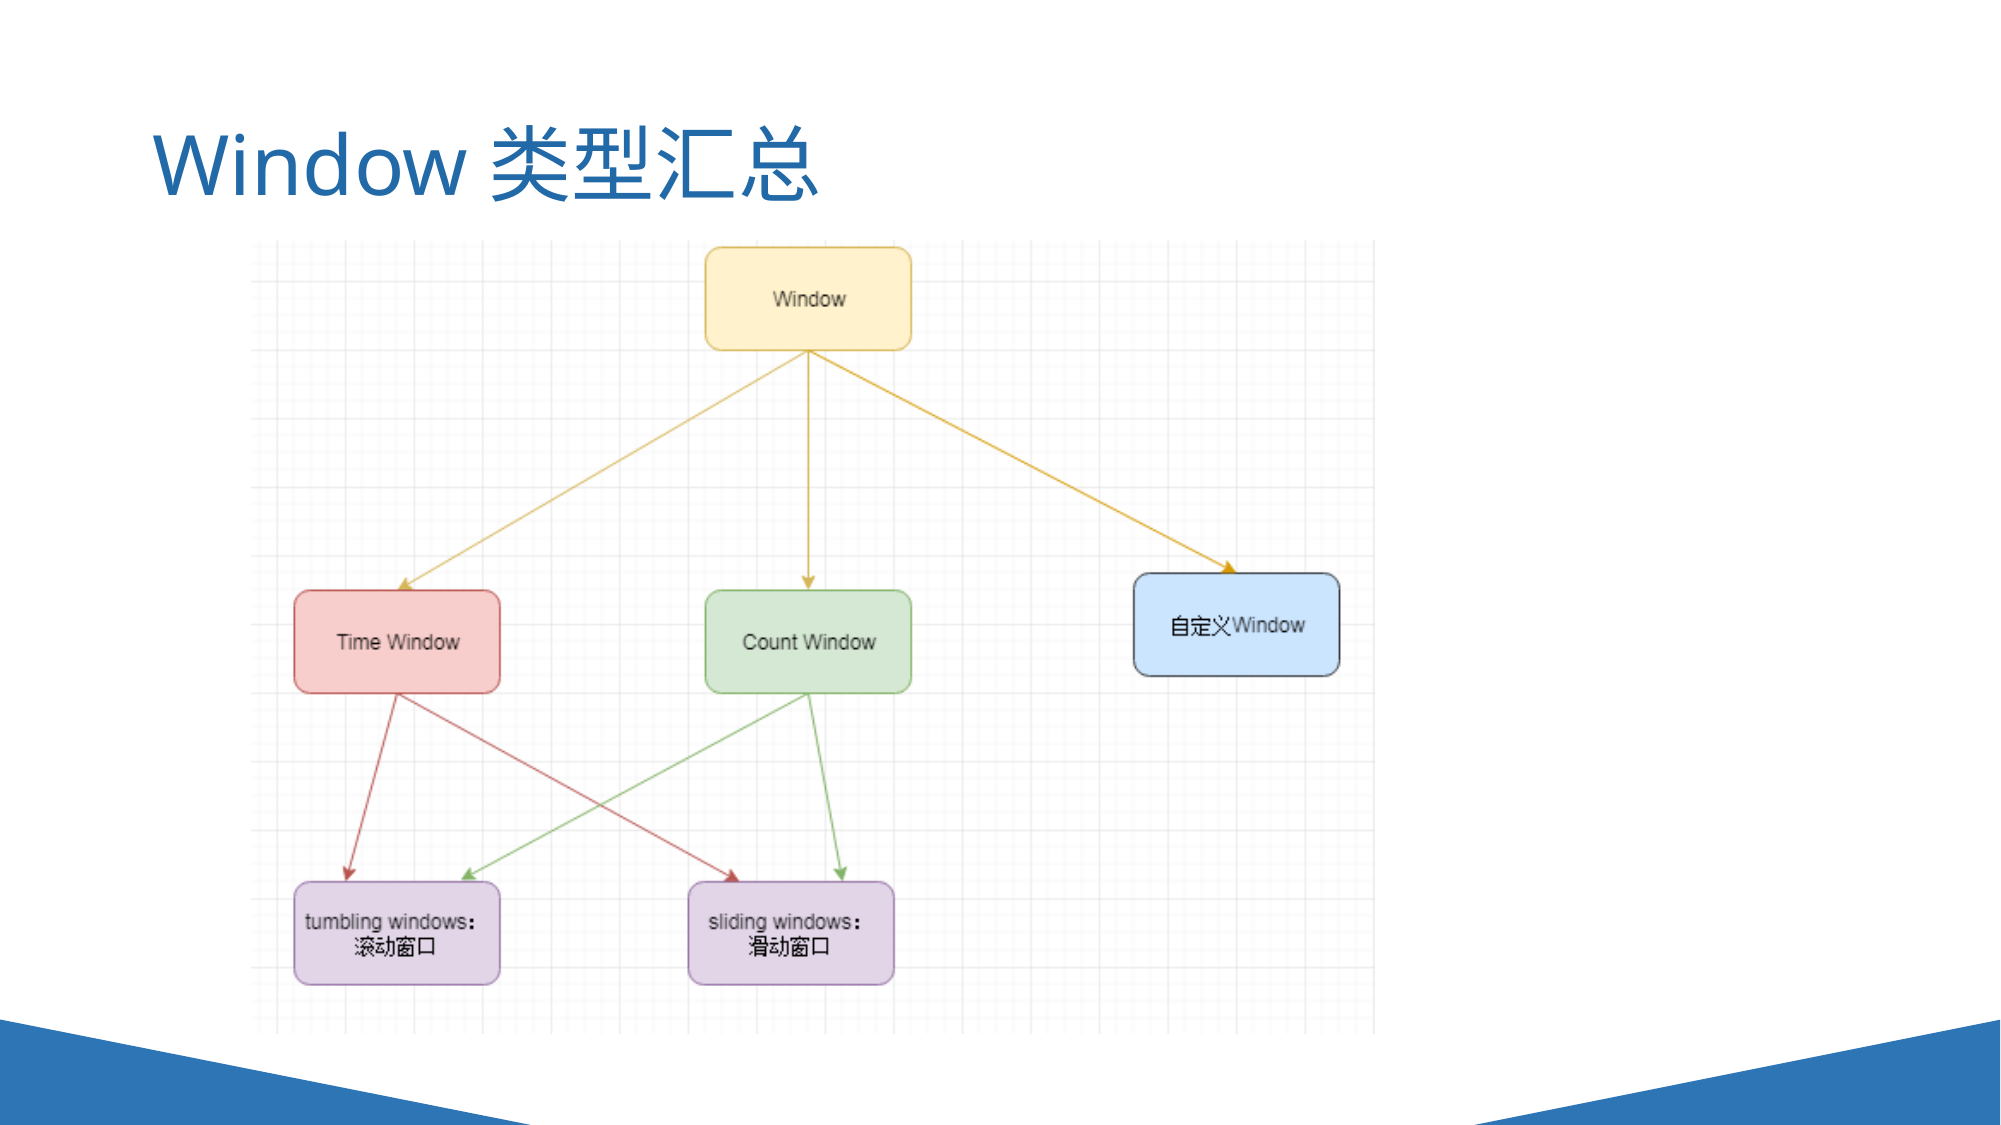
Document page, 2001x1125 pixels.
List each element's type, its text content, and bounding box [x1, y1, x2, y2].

picture [251, 240, 1375, 1034]
title Window类型汇总 [137, 59, 1863, 278]
